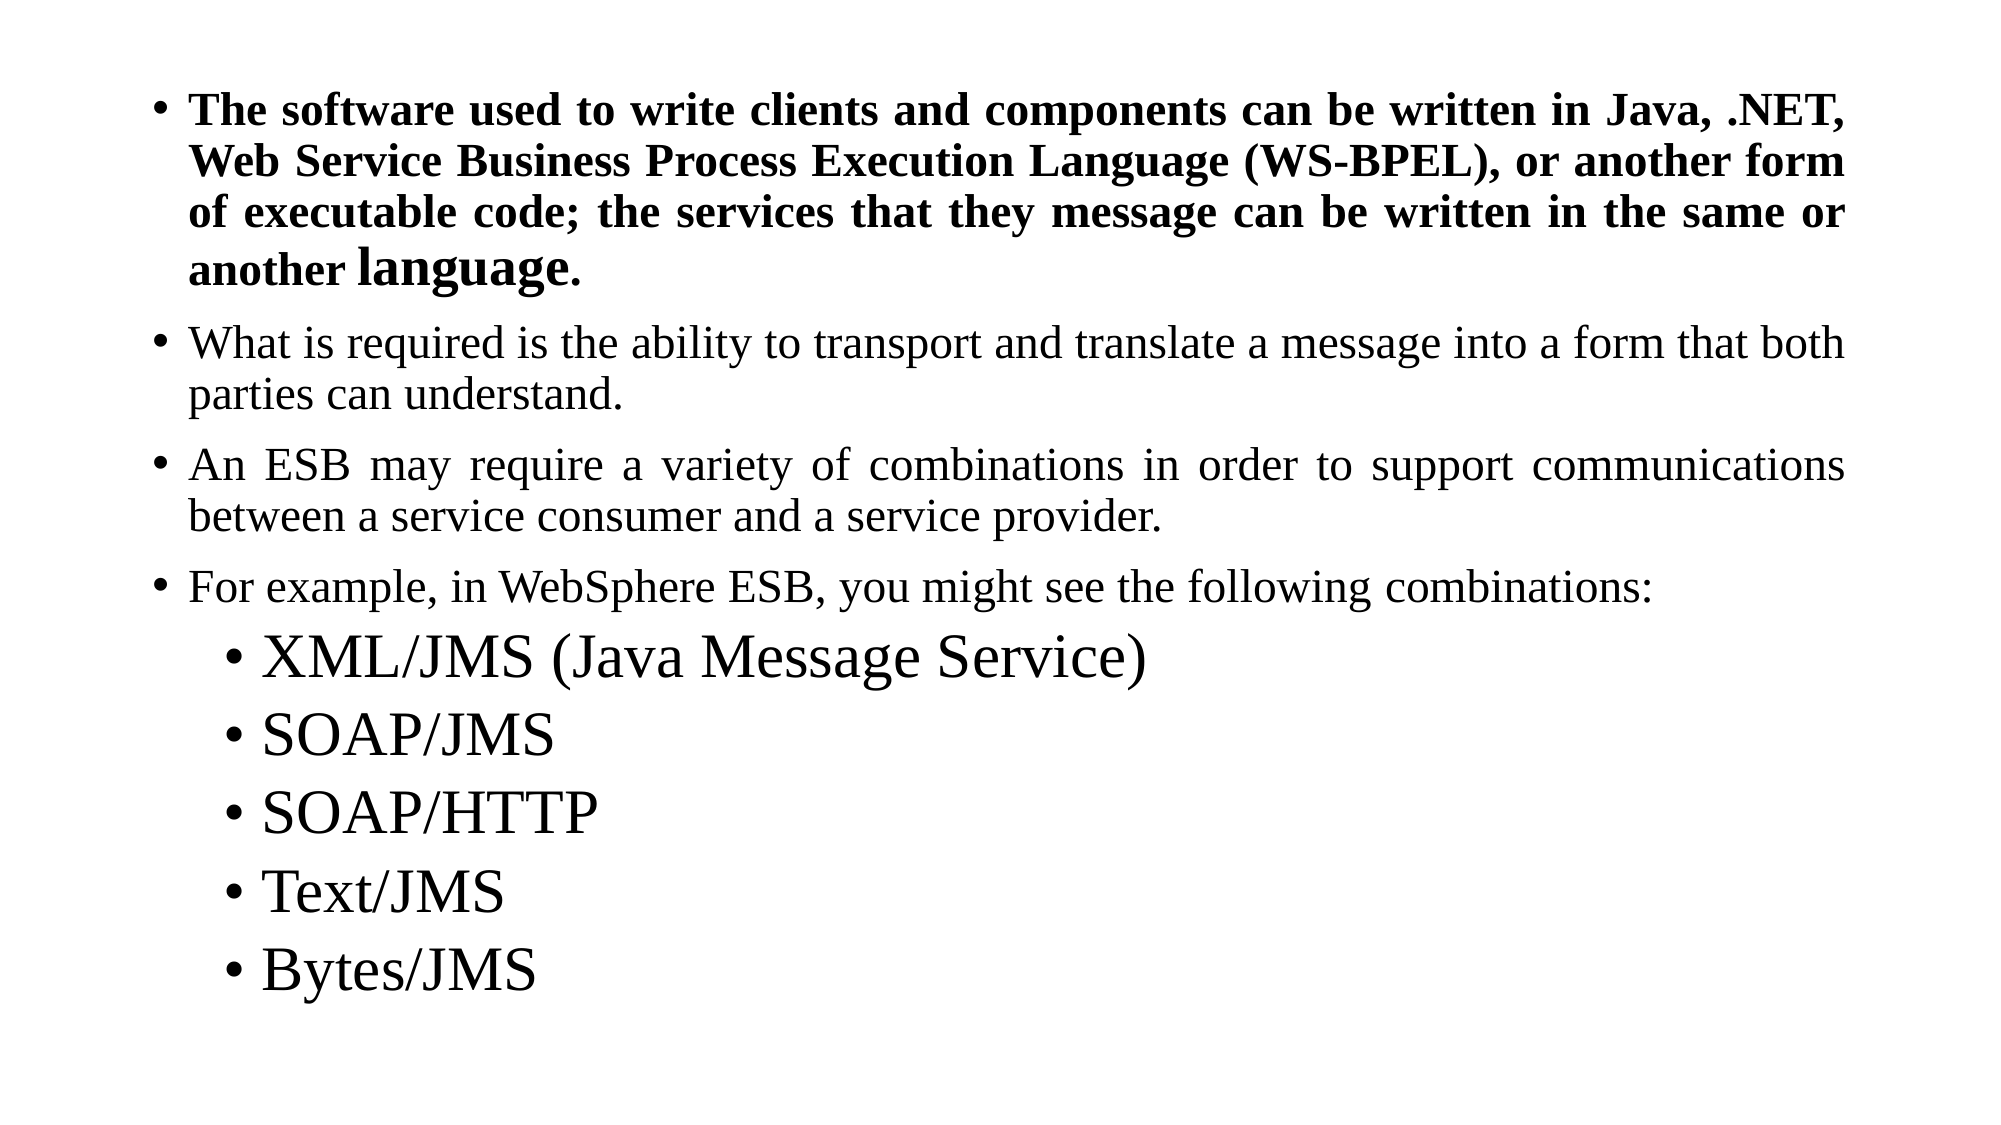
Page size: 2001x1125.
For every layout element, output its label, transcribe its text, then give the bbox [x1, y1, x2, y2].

list The software used to write clients and components can be written in Java, .NET, Web Service Business Process Execution Language (WS-BPEL), or another form of executable code; the services that they message can be written in the same or another language. What is required is the ability to transport and translate a message into a form that both parties can understand. An ESB may require a variety of combinations in order to support communications between a service consumer and a service provider. For example, in WebSphere ESB, you might see the following combinations: • XML/JMS (Java Message Service) • SOAP/JMS • SOAP/HTTP • Text/JMS • Bytes/JMS [137, 76, 1863, 1014]
